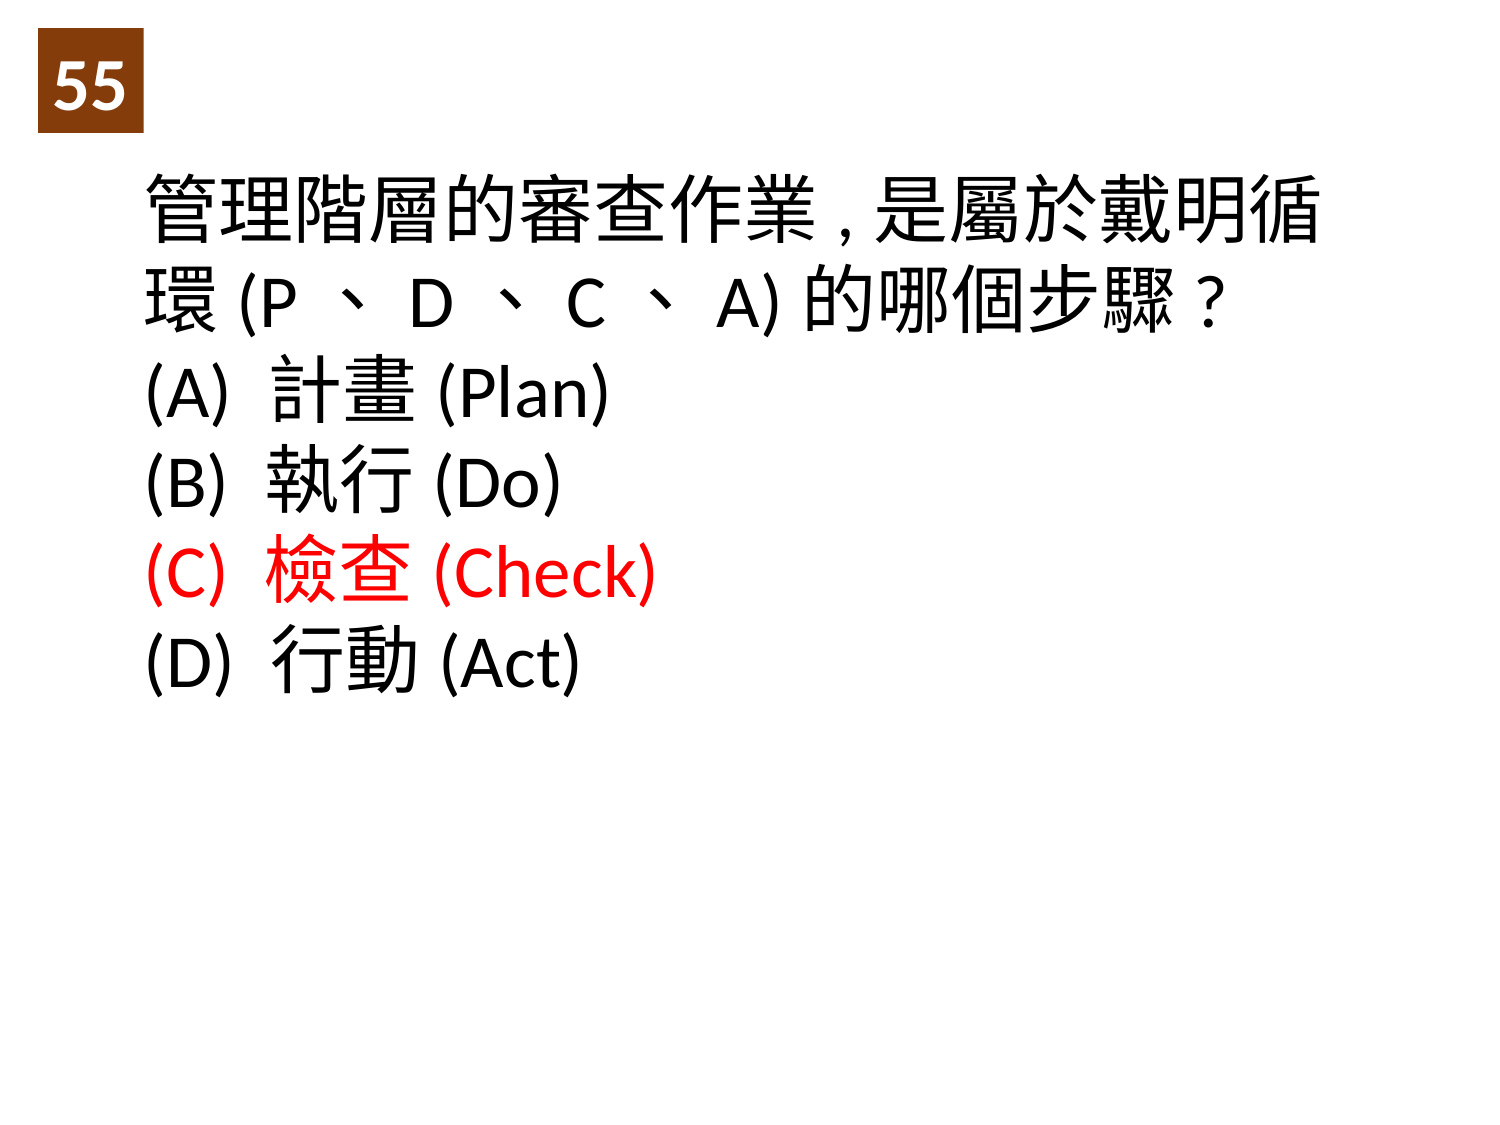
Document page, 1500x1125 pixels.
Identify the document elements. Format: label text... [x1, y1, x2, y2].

text_box 55 [38, 28, 144, 133]
text_box 管理階層的審查作業,是屬於戴明循環(P、D、C、A)的哪個步驟? (A) 計畫(Plan) (B) 執行(Do) (C) 檢查(Check) (D) 行動(Act) [128, 155, 1372, 710]
